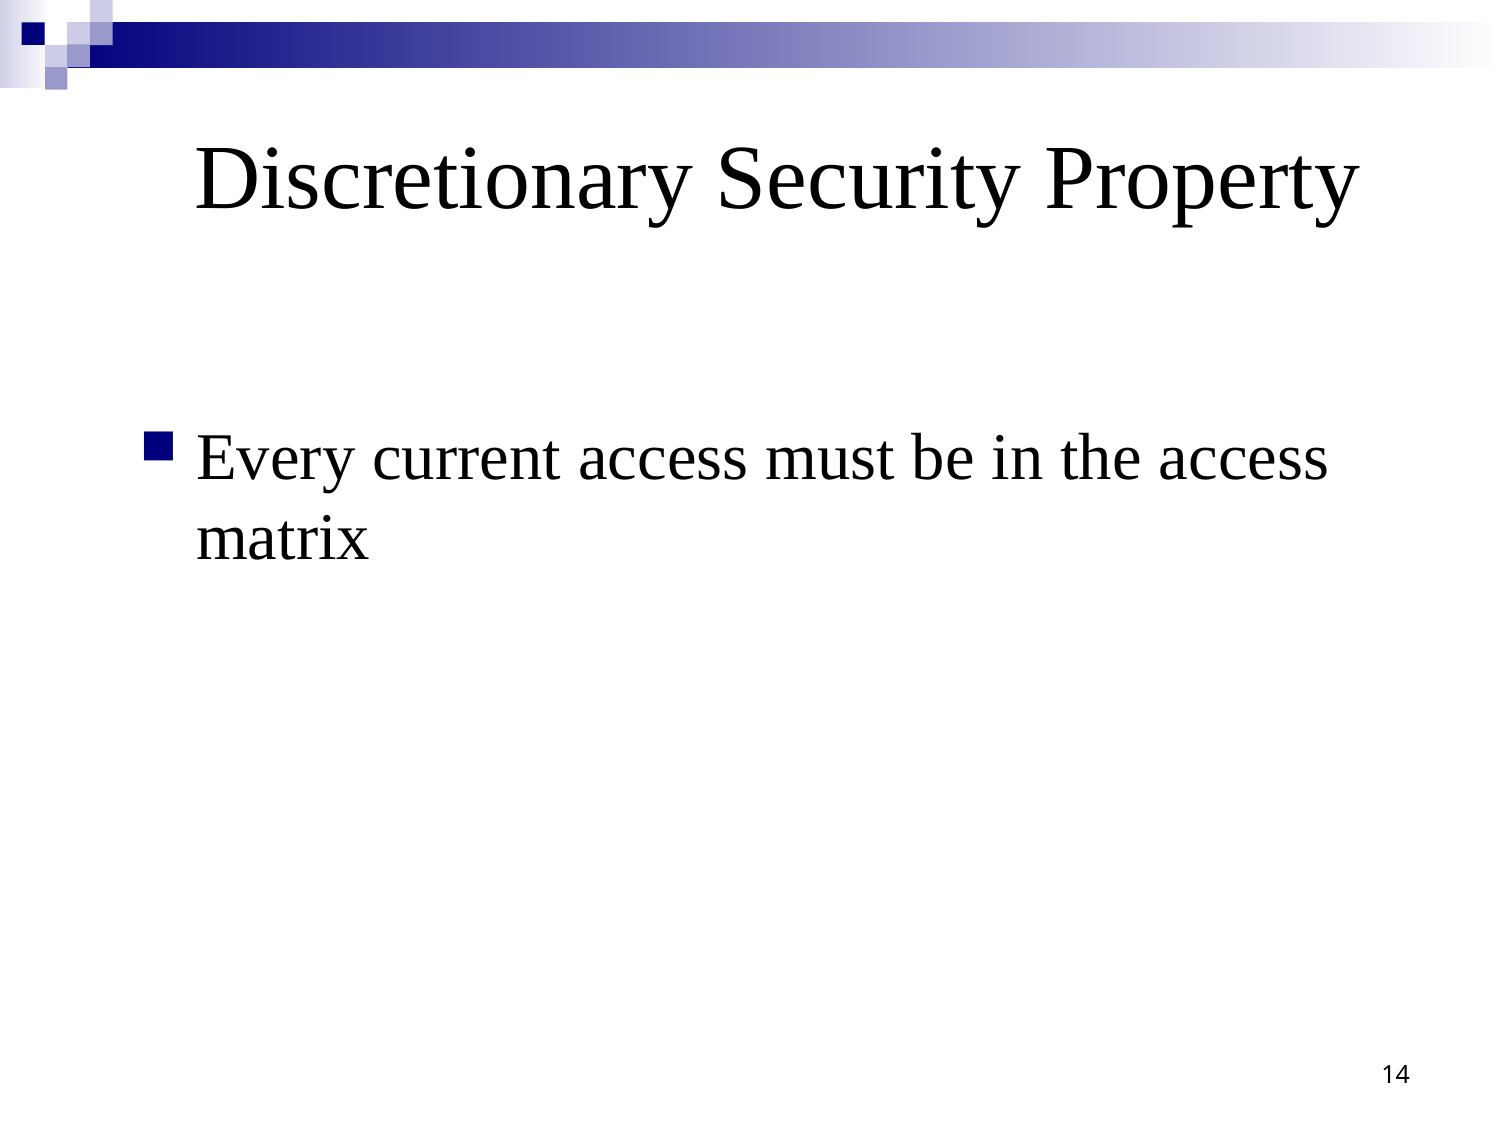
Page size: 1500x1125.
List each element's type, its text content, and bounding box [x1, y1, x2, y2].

text_box Discretionary Security Property [179, 46, 1455, 235]
text_box Every current access must be in the access matrix [124, 312, 1400, 1000]
slide_number 14 [1074, 1024, 1426, 1101]
